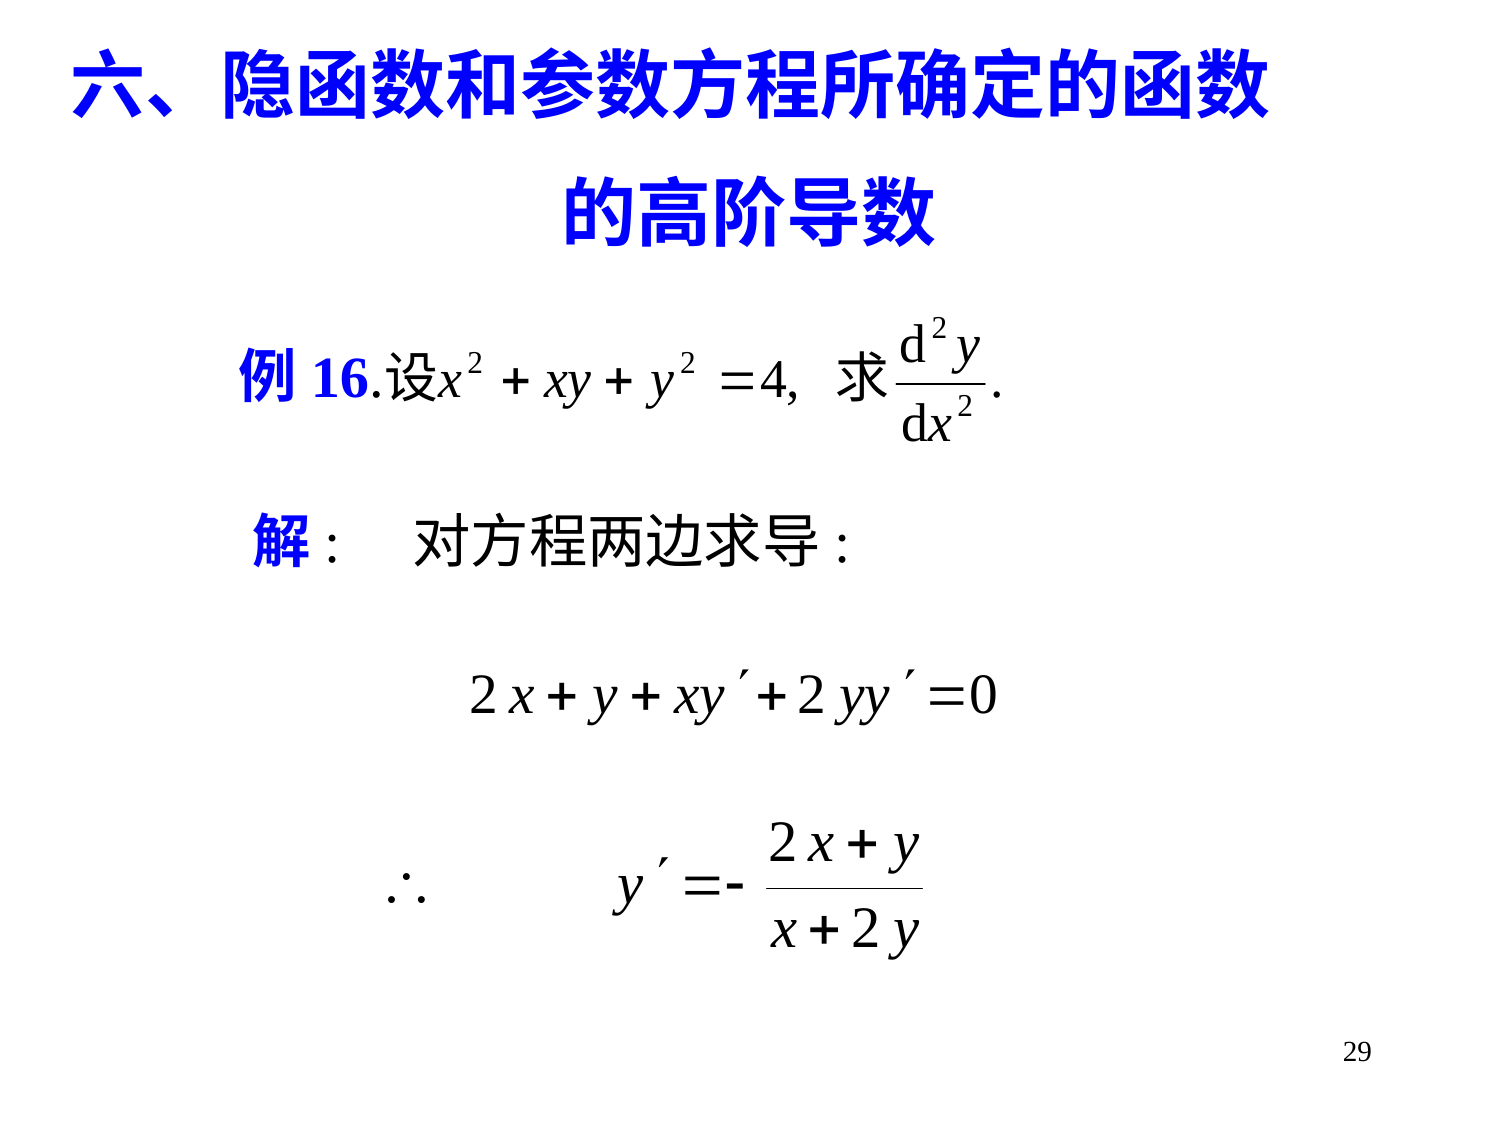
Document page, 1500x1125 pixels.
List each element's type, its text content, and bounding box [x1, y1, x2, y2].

text_box 例16. [223, 331, 373, 417]
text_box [465, 666, 1002, 734]
text_box 六、隐函数和参数方程所确定的函数 的高阶导数 [55, 30, 1443, 263]
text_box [386, 809, 929, 968]
slide_number 29 [1074, 1024, 1388, 1100]
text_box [378, 301, 1011, 453]
text_box 解: 对方程两边求导: [237, 496, 900, 582]
